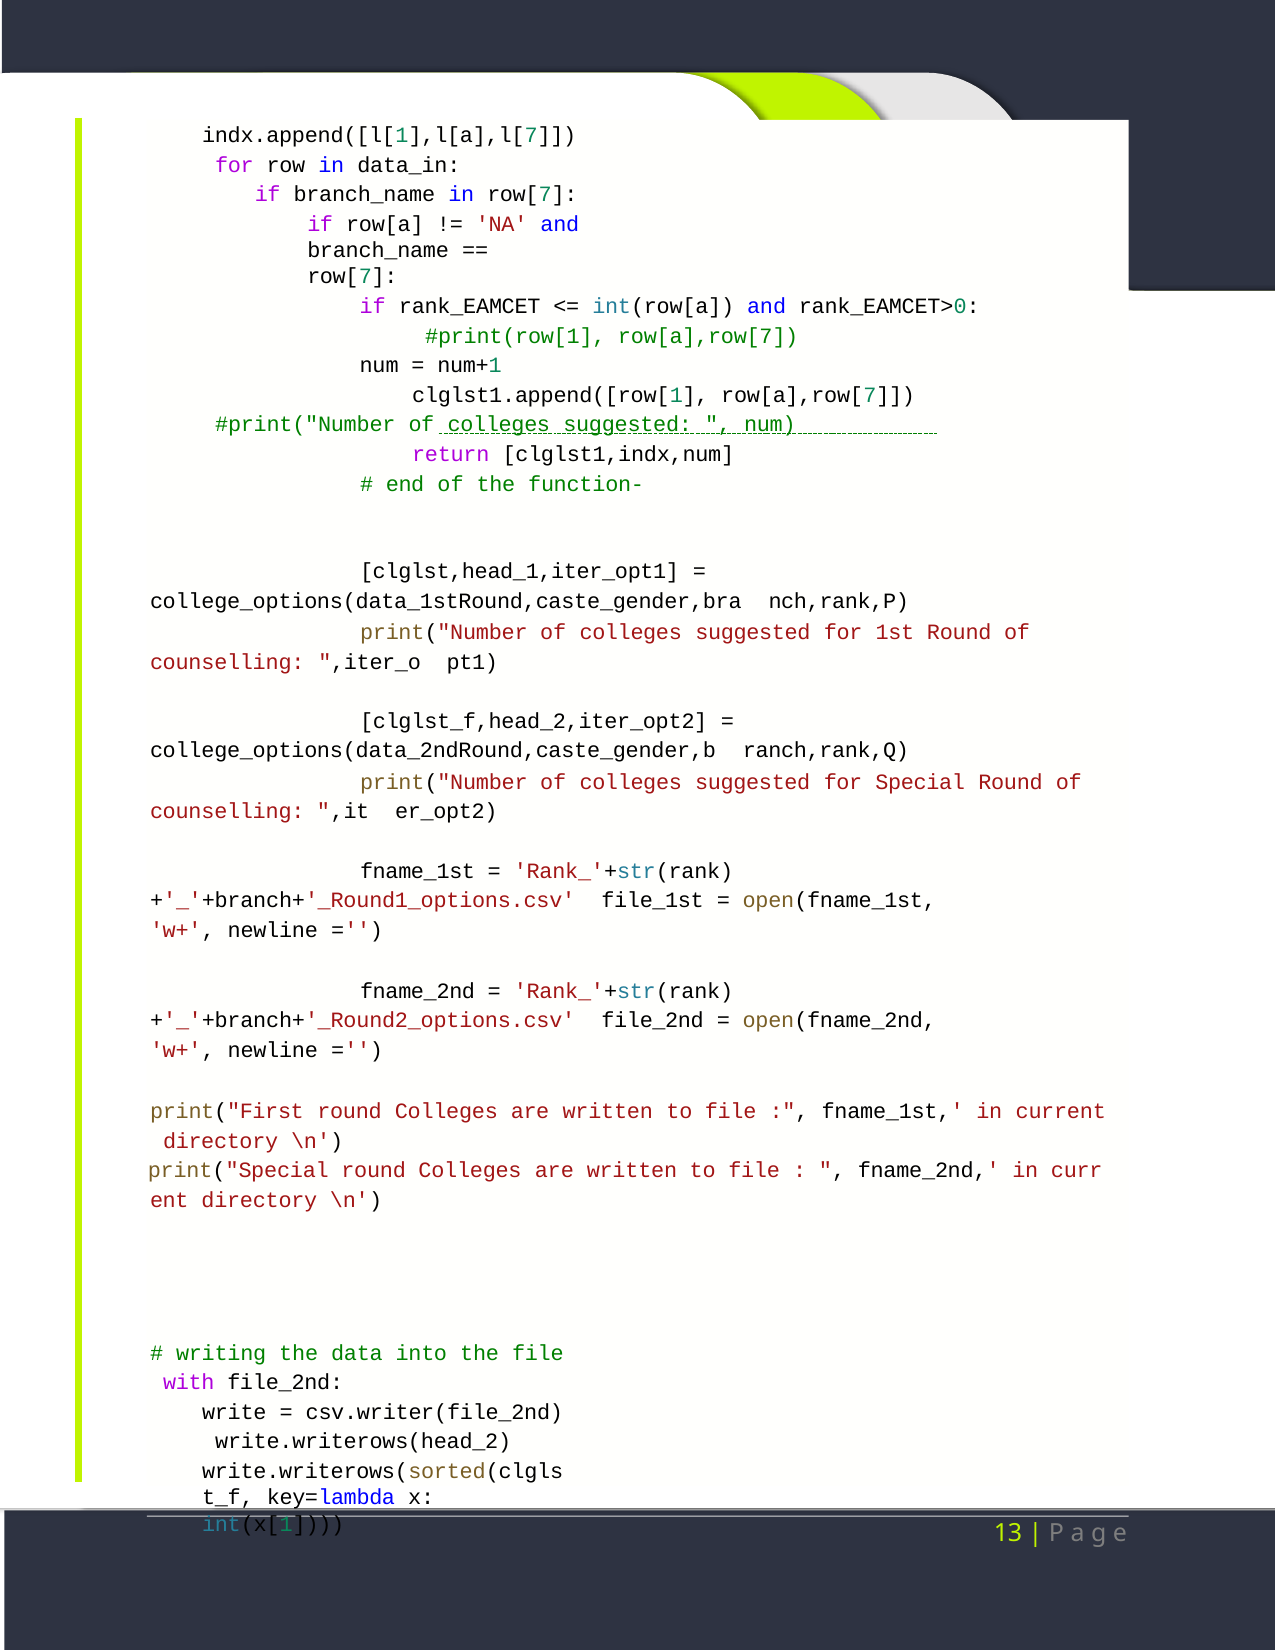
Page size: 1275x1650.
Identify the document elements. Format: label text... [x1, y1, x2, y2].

text_box # writing the data into the file with file_2nd: write = csv.writer(file_2nd) write.writerows(head_2) write.writerows(sorted(clglst_f, key=lambda x: int(x[1]))) [147, 1332, 966, 1536]
text_box [146, 1255, 1129, 1486]
picture [966, 1508, 1275, 1517]
picture [0, 1508, 147, 1517]
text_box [146, 119, 1129, 1249]
slide_number 13 | P a g e [987, 1516, 1128, 1650]
picture [0, 63, 1275, 290]
